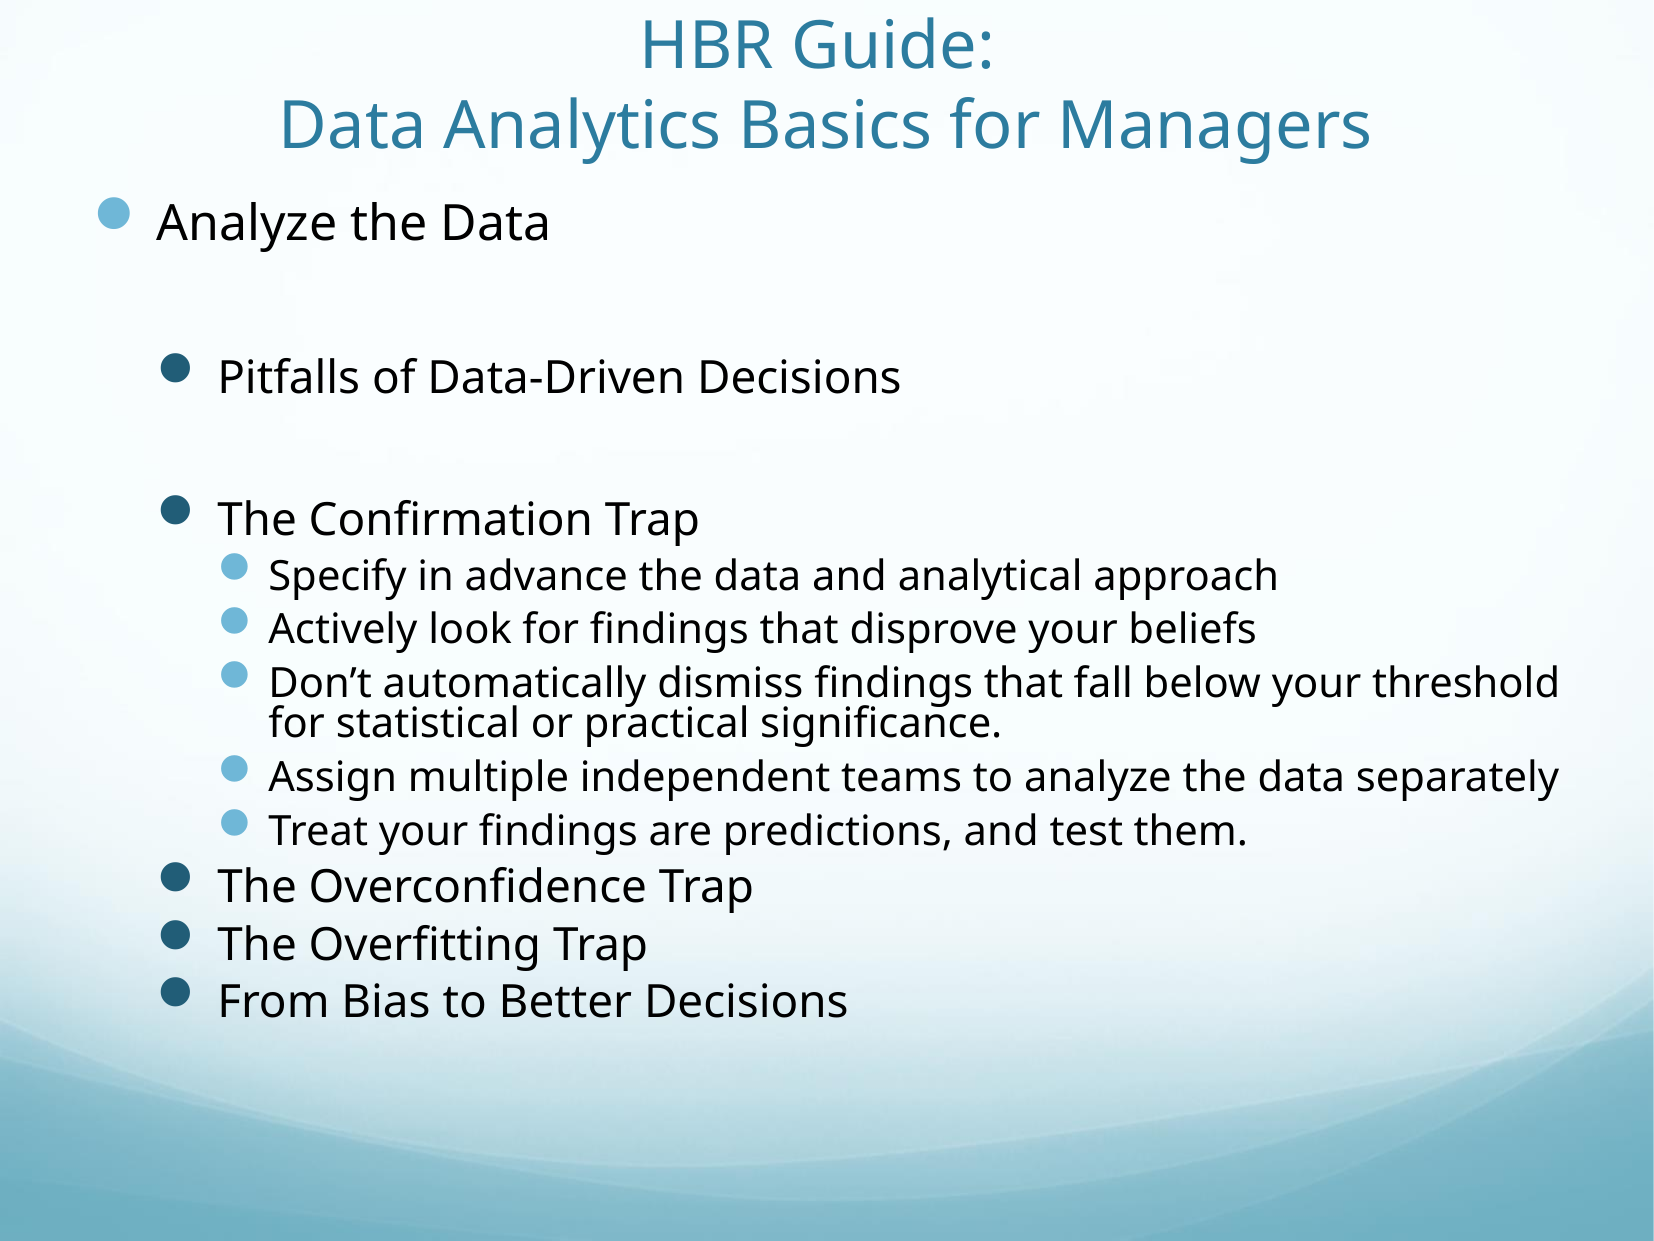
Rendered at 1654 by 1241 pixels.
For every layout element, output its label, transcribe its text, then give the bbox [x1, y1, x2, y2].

title HBR Guide: Data Analytics Basics for Managers [99, 0, 1554, 170]
list Analyze the Data Pitfalls of Data-Driven Decisions The Confirmation Trap Specify in advance the data and analytical approach Actively look for findings that disprove your beliefs Don’t automatically dismiss findings that fall below your threshold for statistical or practical significance. Assign multiple independent teams to analyze the data separately Treat your findings are predictions, and test them. The Overconfidence Trap The Overfitting Trap From Bias to Better Decisions [76, 194, 1586, 1146]
picture [0, 0, 1654, 1241]
